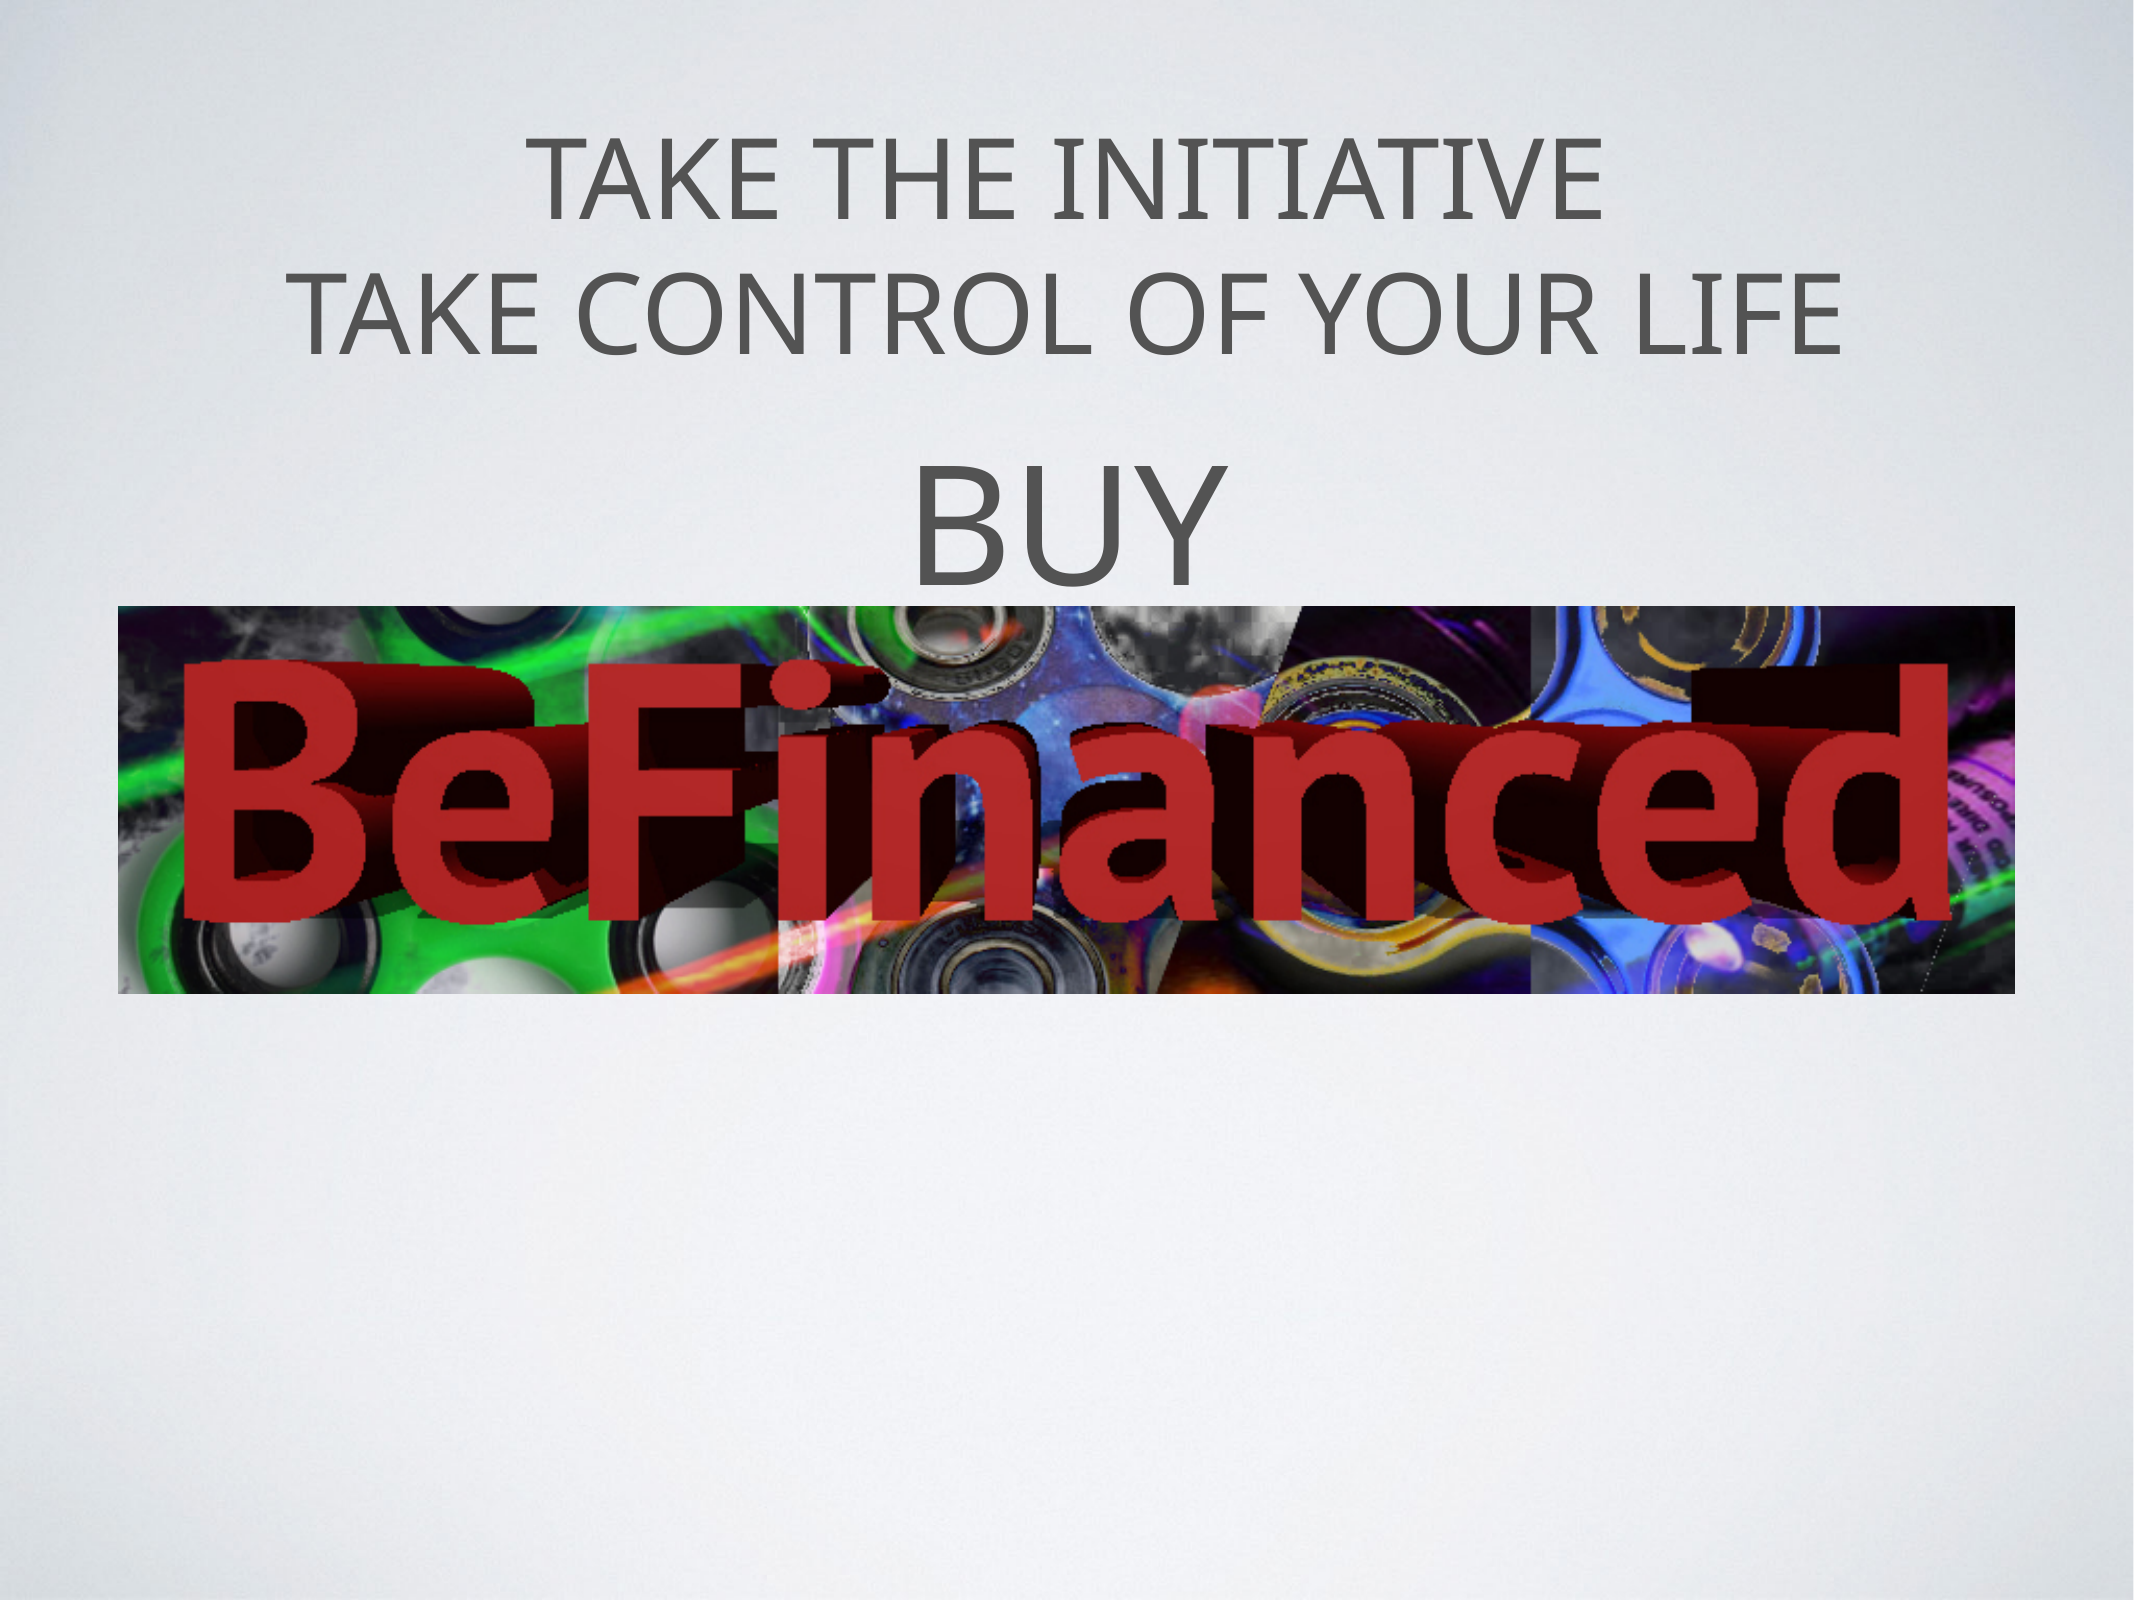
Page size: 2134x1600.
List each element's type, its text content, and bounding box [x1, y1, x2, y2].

picture [0, 0, 2134, 1600]
text_box BUY [895, 410, 1238, 605]
title TAKE THE INITIATIVE TAKE CONTROL OF YOUR LIFE [57, 41, 2076, 443]
